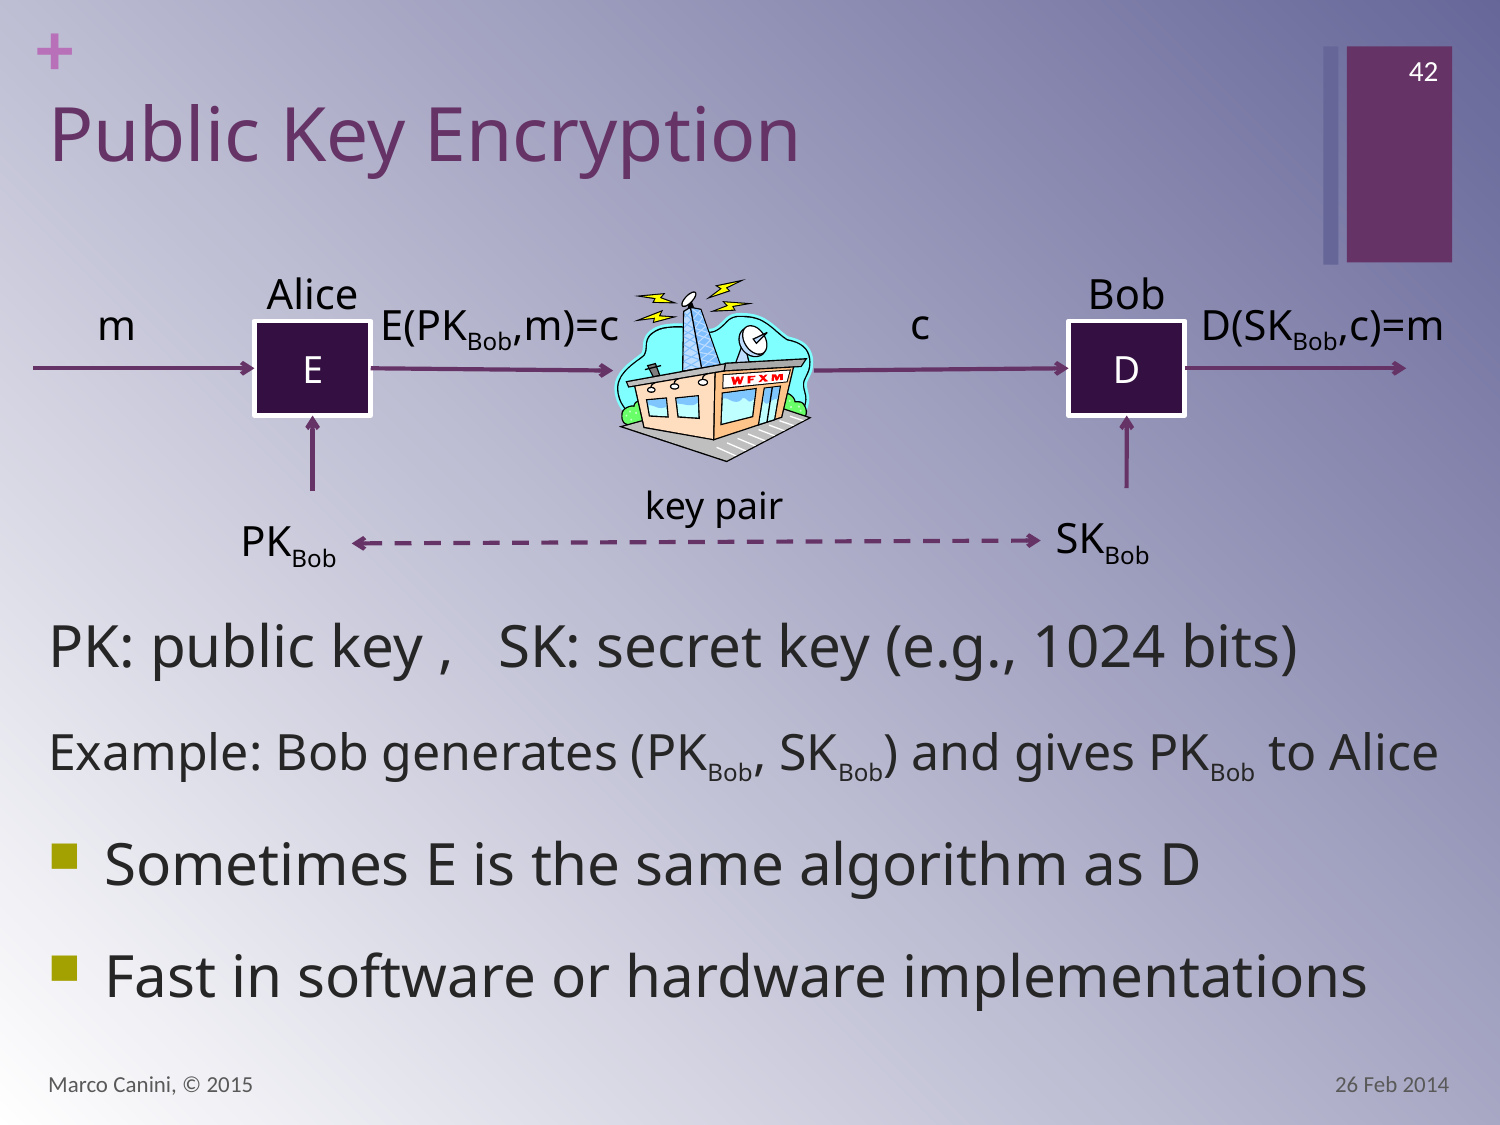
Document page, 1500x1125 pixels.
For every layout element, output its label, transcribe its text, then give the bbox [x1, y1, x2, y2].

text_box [370, 367, 605, 372]
picture [612, 278, 815, 463]
text_box E [252, 326, 373, 418]
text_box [351, 537, 1041, 541]
text_box Alice [251, 261, 374, 326]
text_box m [82, 291, 151, 356]
text_box key pair [630, 474, 799, 534]
text_box Bob [1072, 260, 1181, 326]
slide_number 42 [1362, 39, 1454, 100]
text_box PKBob [225, 507, 352, 580]
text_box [821, 367, 1070, 372]
footer Marco Canini, © 2015 [33, 1053, 1038, 1114]
text_box D [1066, 319, 1187, 418]
text_box E(PKBob,m)=c [365, 291, 605, 363]
title Public Key Encryption [33, 79, 1322, 263]
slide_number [1114, 1053, 1465, 1114]
text_box D(SKBob,c)=m [1185, 291, 1460, 363]
text_box c [895, 290, 946, 356]
list PK: public key , SK: secret key (e.g., 1024 bits) Example: Bob generates (PKBob, SKBob) and gives PKBob to Alice Sometimes E is the same algorithm as D Fast in software or hardware implementations [33, 601, 1465, 1054]
text_box SKBob [1040, 504, 1165, 577]
